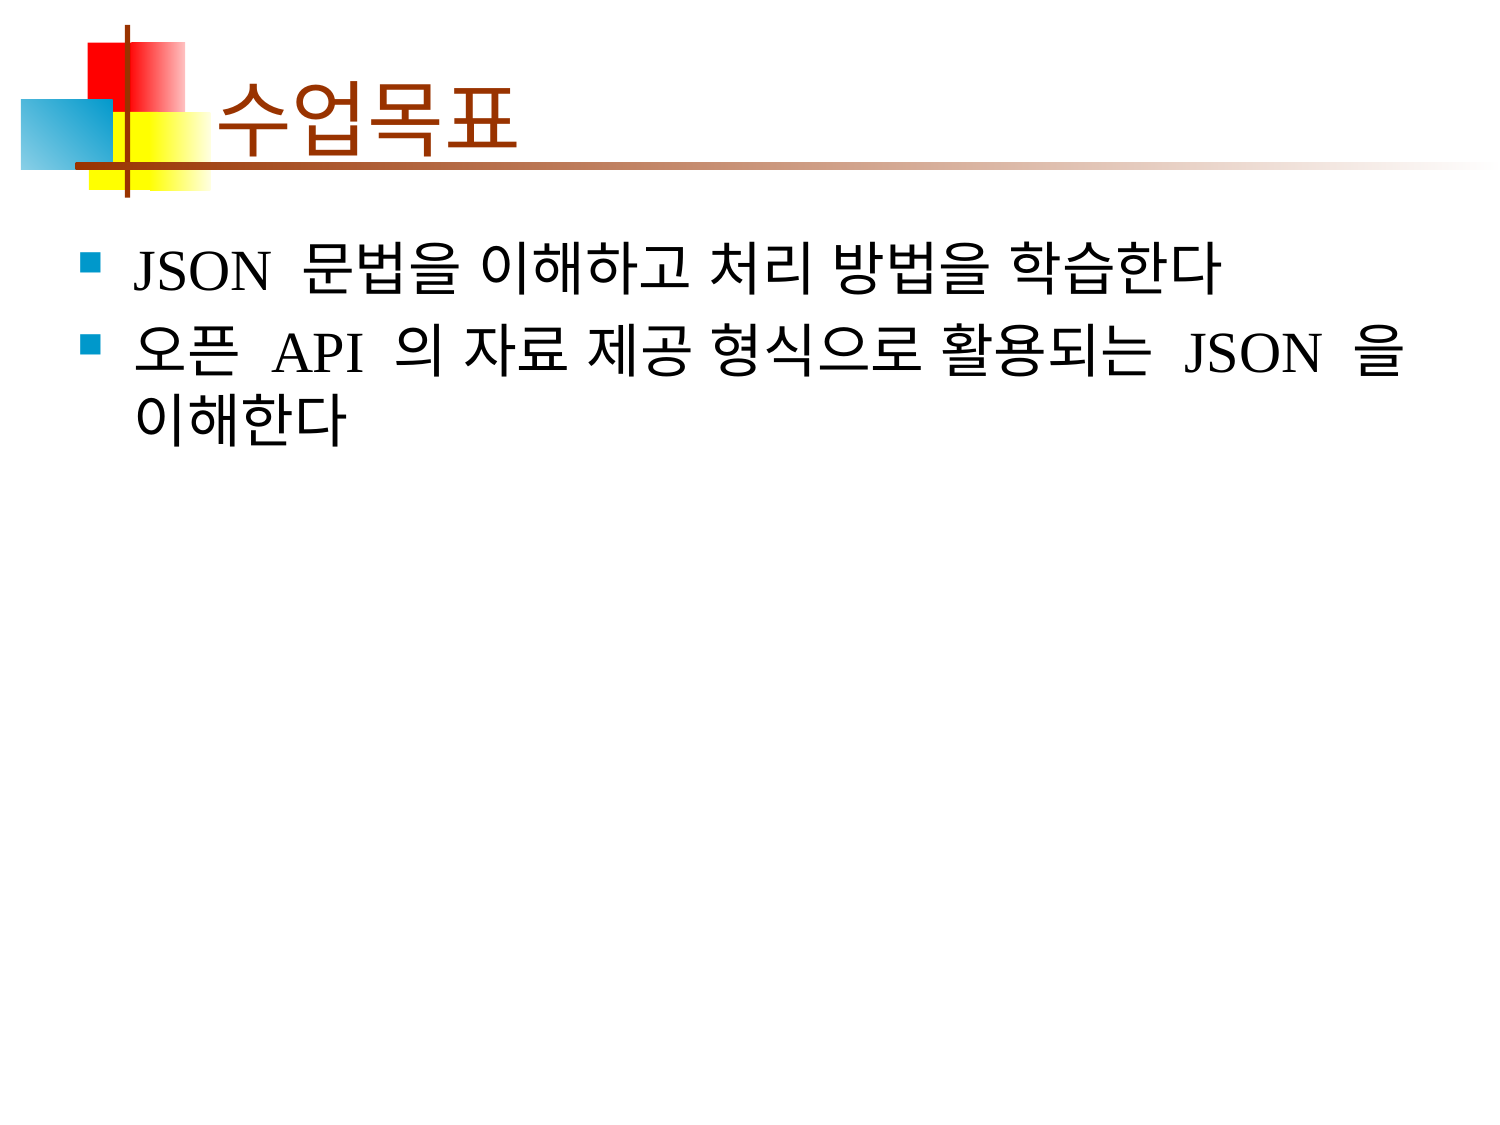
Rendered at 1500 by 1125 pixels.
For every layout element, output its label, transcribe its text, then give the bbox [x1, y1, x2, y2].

list JSON 문법을 이해하고 처리 방법을 학습한다 오픈 API 의 자료 제공 형식으로 활용되는 JSON 을 이해한다 [62, 224, 1469, 1006]
title 수업목표 [200, 37, 1479, 175]
